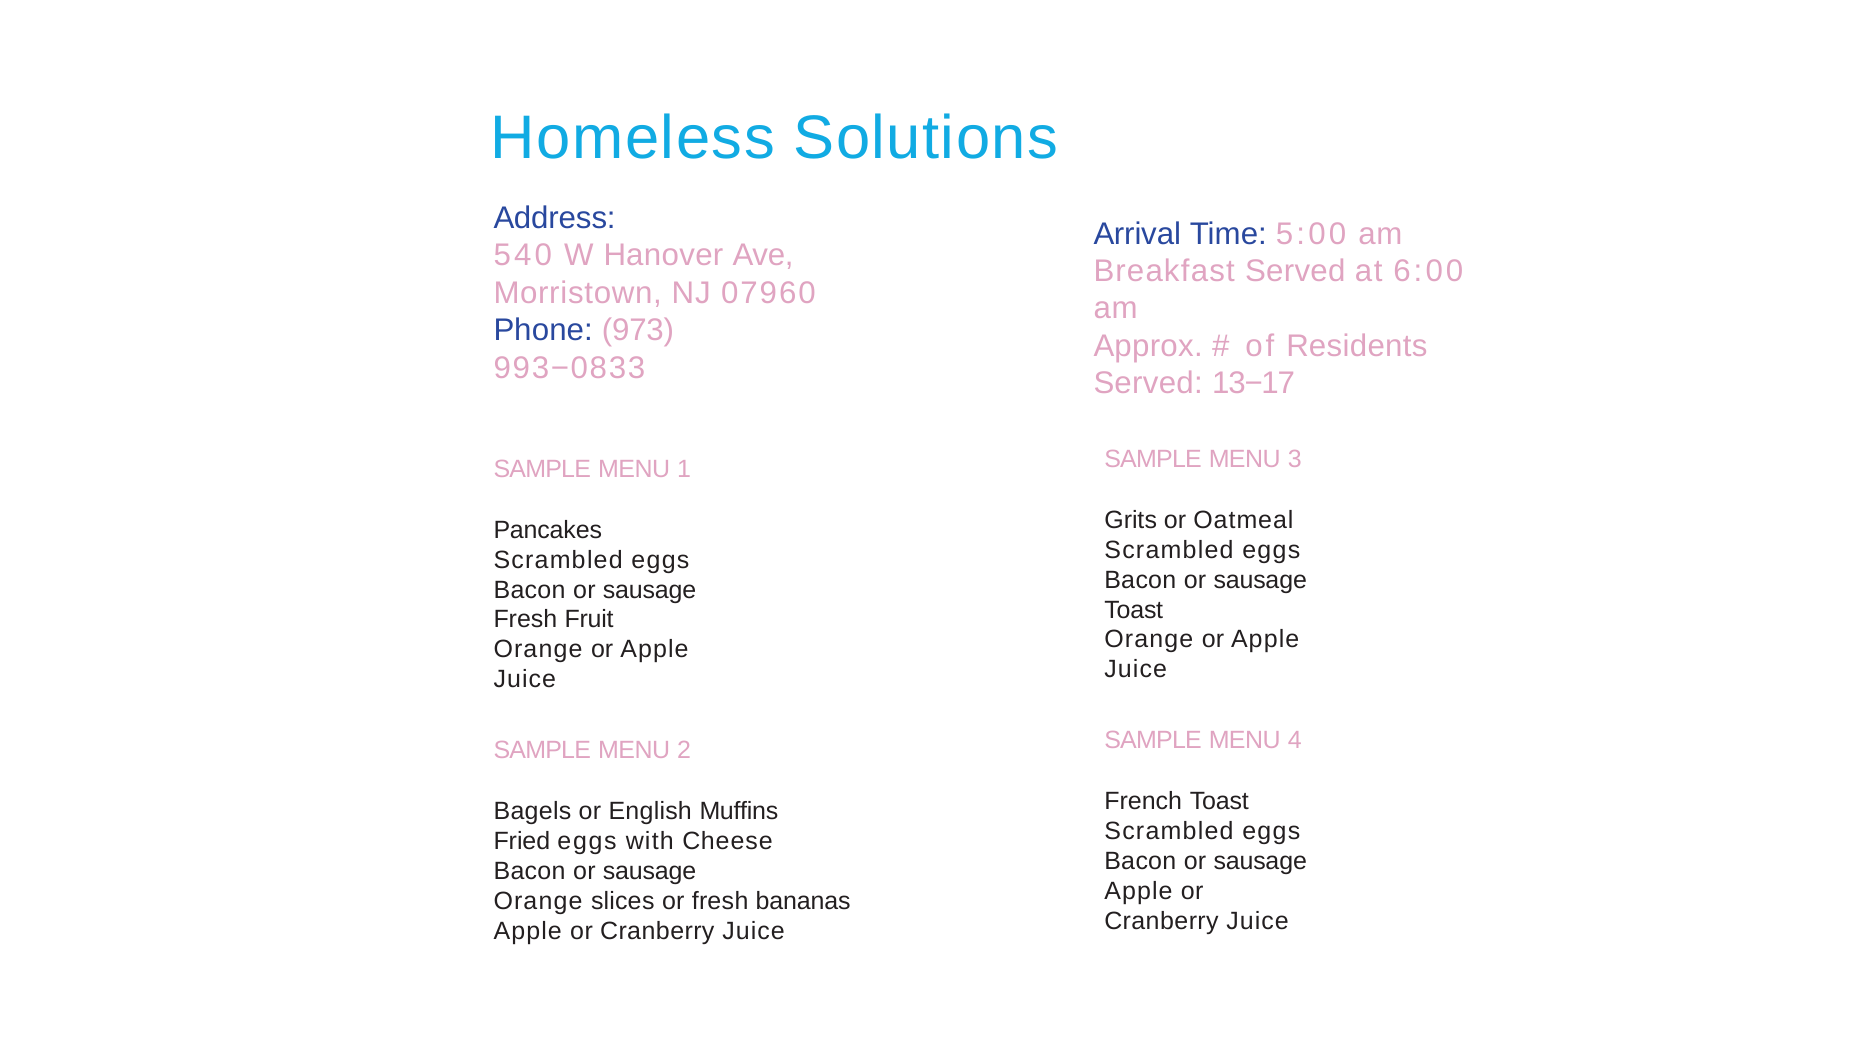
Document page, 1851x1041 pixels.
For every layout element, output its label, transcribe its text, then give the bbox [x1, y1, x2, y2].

text_box SAMPLE MENU 3 Grits or Oatmeal Scrambled eggs Bacon or sausage Toast Orange or Apple Juice SAMPLE MENU 4 French Toast Scrambled eggs Bacon or sausage Apple or Cranberry Juice [1102, 440, 1396, 935]
text_box Arrival Time: 5:00 am Breakfast Served at 6:00 am Approx. # of Residents Served: 13−17 [1091, 210, 1633, 400]
title Homeless Solutions [488, 95, 1062, 272]
text_box SAMPLE MENU 1 Pancakes Scrambled eggs Bacon or sausage Fresh Fruit Orange or Apple Juice SAMPLE MENU 2 Bagels or English Muffins Fried eggs with Cheese Bacon or sausage Orange slices or fresh bananas Apple or Cranberry Juice [491, 450, 856, 945]
text_box Address: 540 W Hanover Ave, Morristown, NJ 07960 Phone: (973) 993−0833 [491, 195, 838, 385]
